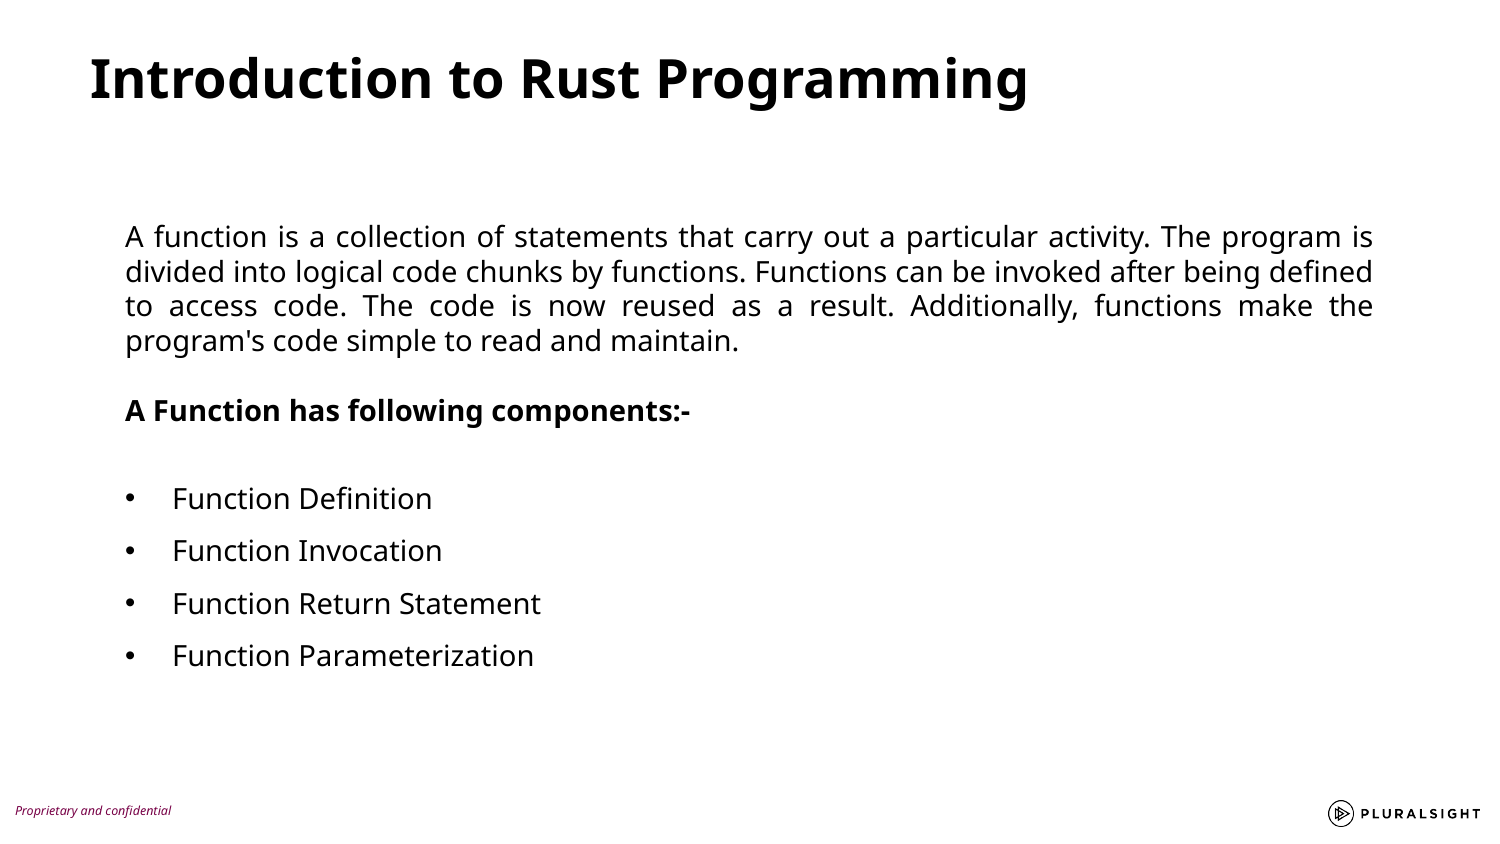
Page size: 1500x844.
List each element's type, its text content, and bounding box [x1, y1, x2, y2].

picture [1328, 800, 1480, 827]
text_box A function is a collection of statements that carry out a particular activity. The program is divided into logical code chunks by functions. Functions can be invoked after being defined to access code. The code is now reused as a result. Additionally, functions make the program's code simple to read and maintain. A Function has following components:- Function Definition Function Invocation Function Return Statement Function Parameterization [110, 210, 1390, 680]
text_box Introduction to Rust Programming [84, 38, 1127, 116]
